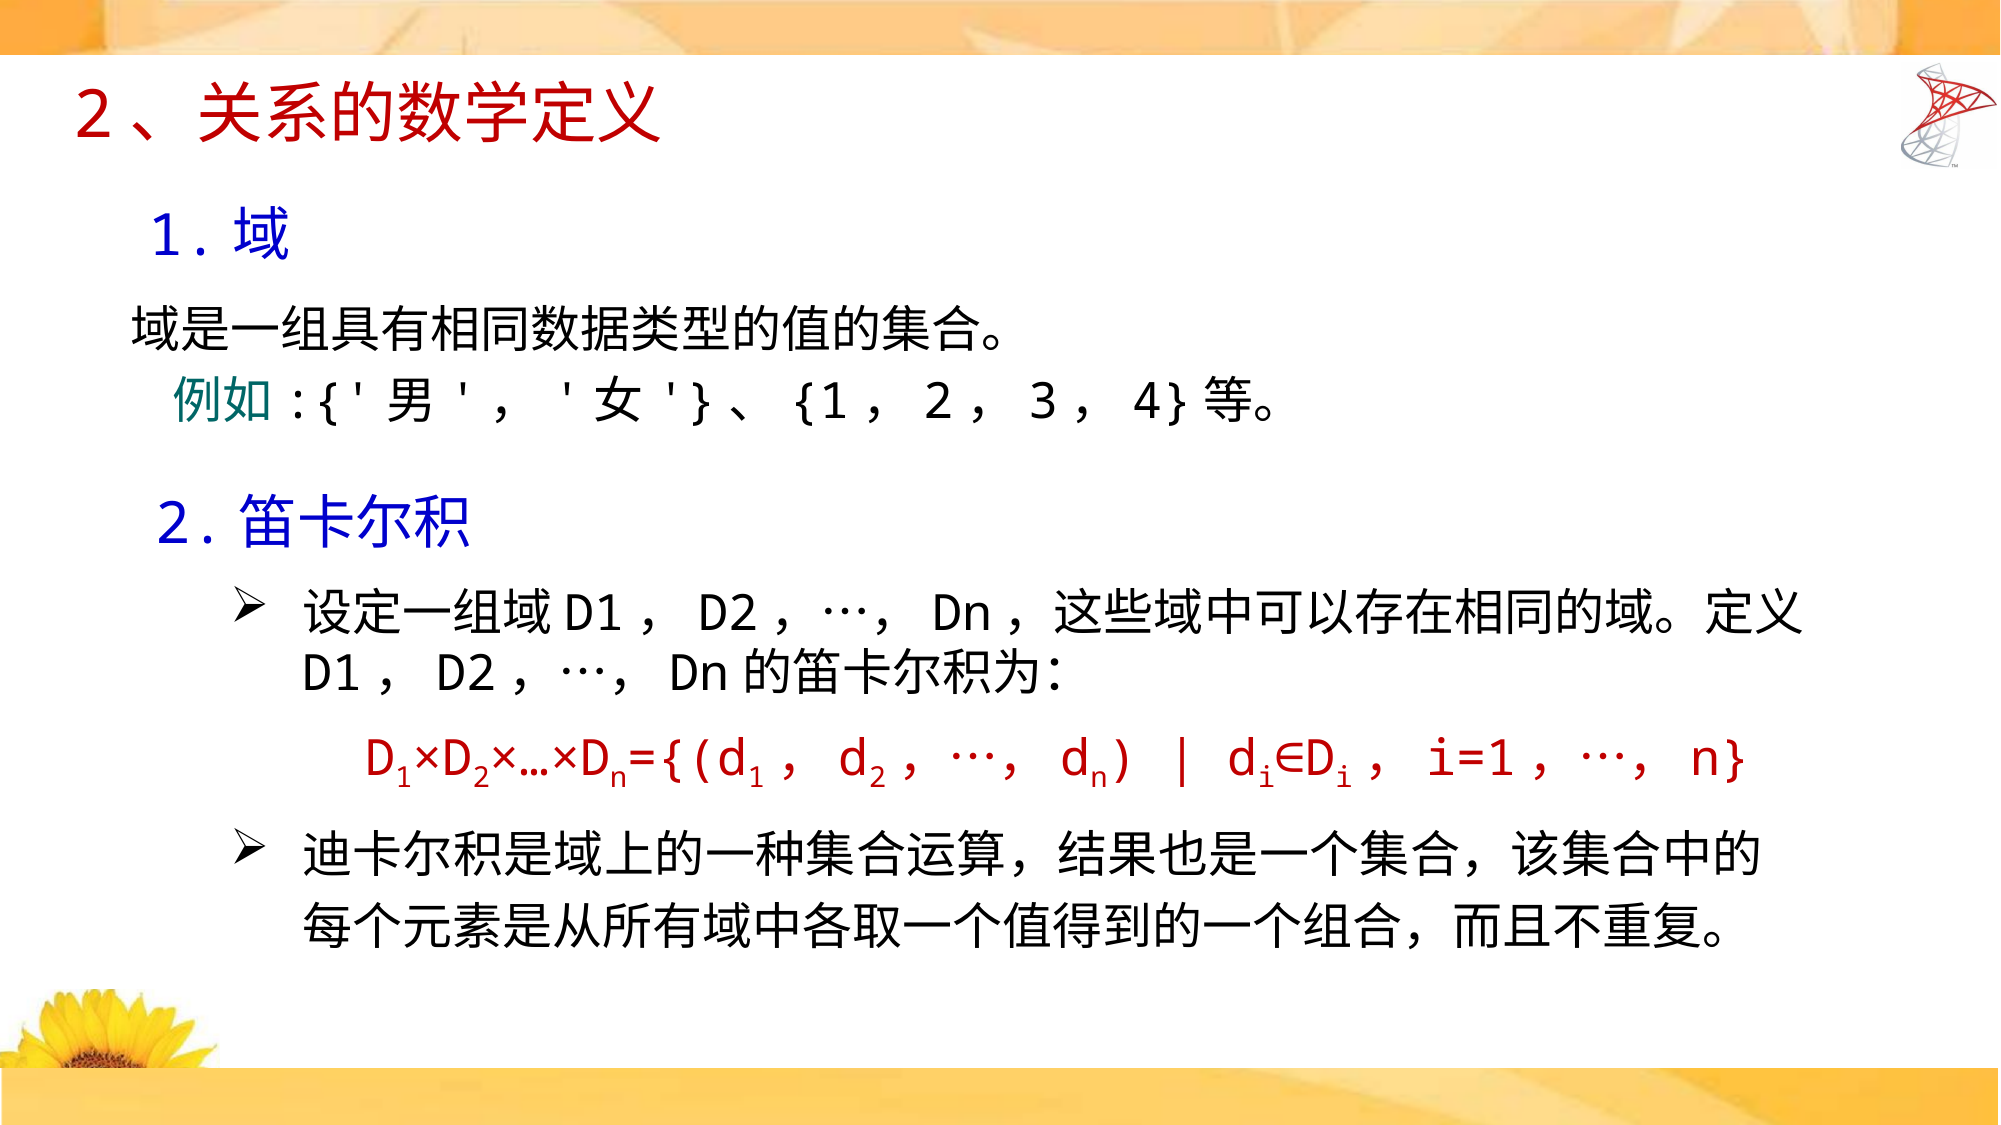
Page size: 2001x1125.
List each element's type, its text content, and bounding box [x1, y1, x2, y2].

text_box 2.笛卡尔积 设定一组域D1，D2，…，Dn，这些域中可以存在相同的域。定义D1，D2，…，Dn的笛卡尔积为： D1×D2×…×Dn={(d1，d2，…，dn) | di∈Di，i=1，…，n} [140, 463, 1860, 801]
text_box 1.域 域是一组具有相同数据类型的值的集合。 例如:{'男'，'女'}、{1，2，3，4}等。 [59, 175, 1779, 437]
text_box 2、关系的数学定义 [59, 48, 1059, 159]
picture [0, 989, 1998, 1125]
picture [1901, 62, 1997, 169]
text_box 迪卡尔积是域上的一种集合运算，结果也是一个集合，该集合中的每个元素是从所有域中各取一个值得到的一个组合，而且不重复。 [140, 802, 1779, 1028]
picture [0, 0, 2001, 55]
